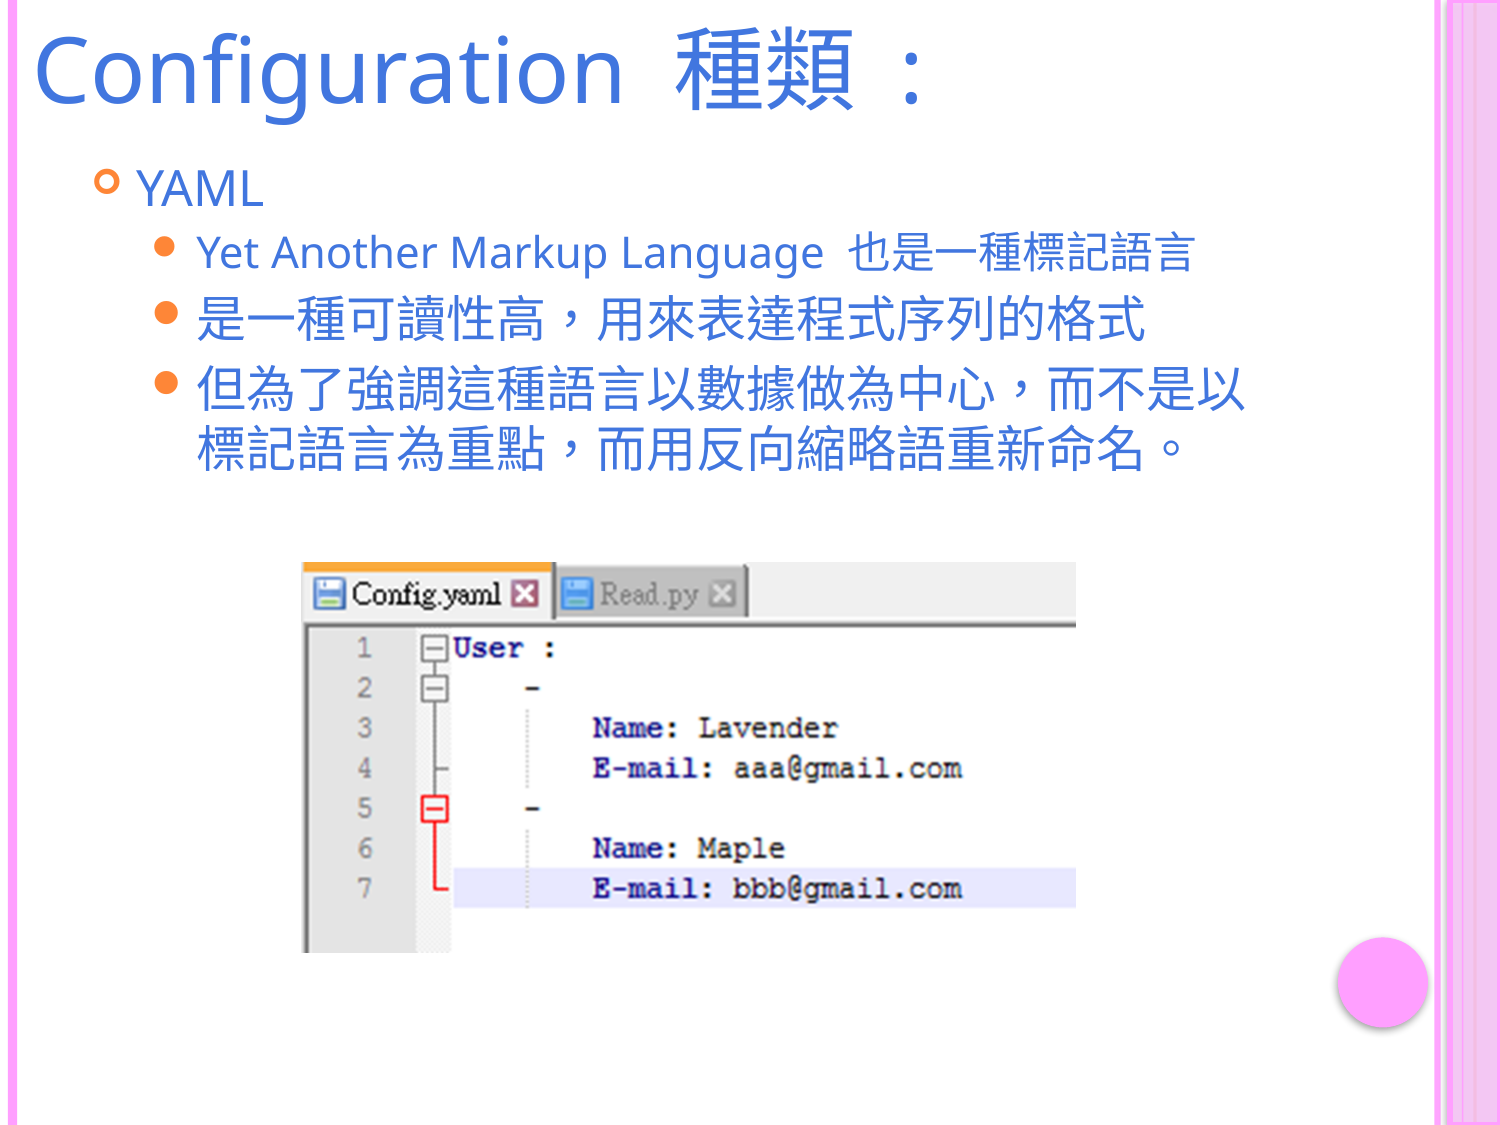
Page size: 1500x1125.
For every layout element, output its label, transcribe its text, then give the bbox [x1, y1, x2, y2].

title Configuration 種類 : [17, 2, 1243, 130]
picture [300, 561, 1076, 954]
list YAML Yet Another Markup Language 也是一種標記語言 是一種可讀性高，用來表達程式序列的格式 但為了強調這種語言以數據做為中心，而不是以標記語言為重點，而用反向縮略語重新命名。 [76, 149, 1302, 949]
